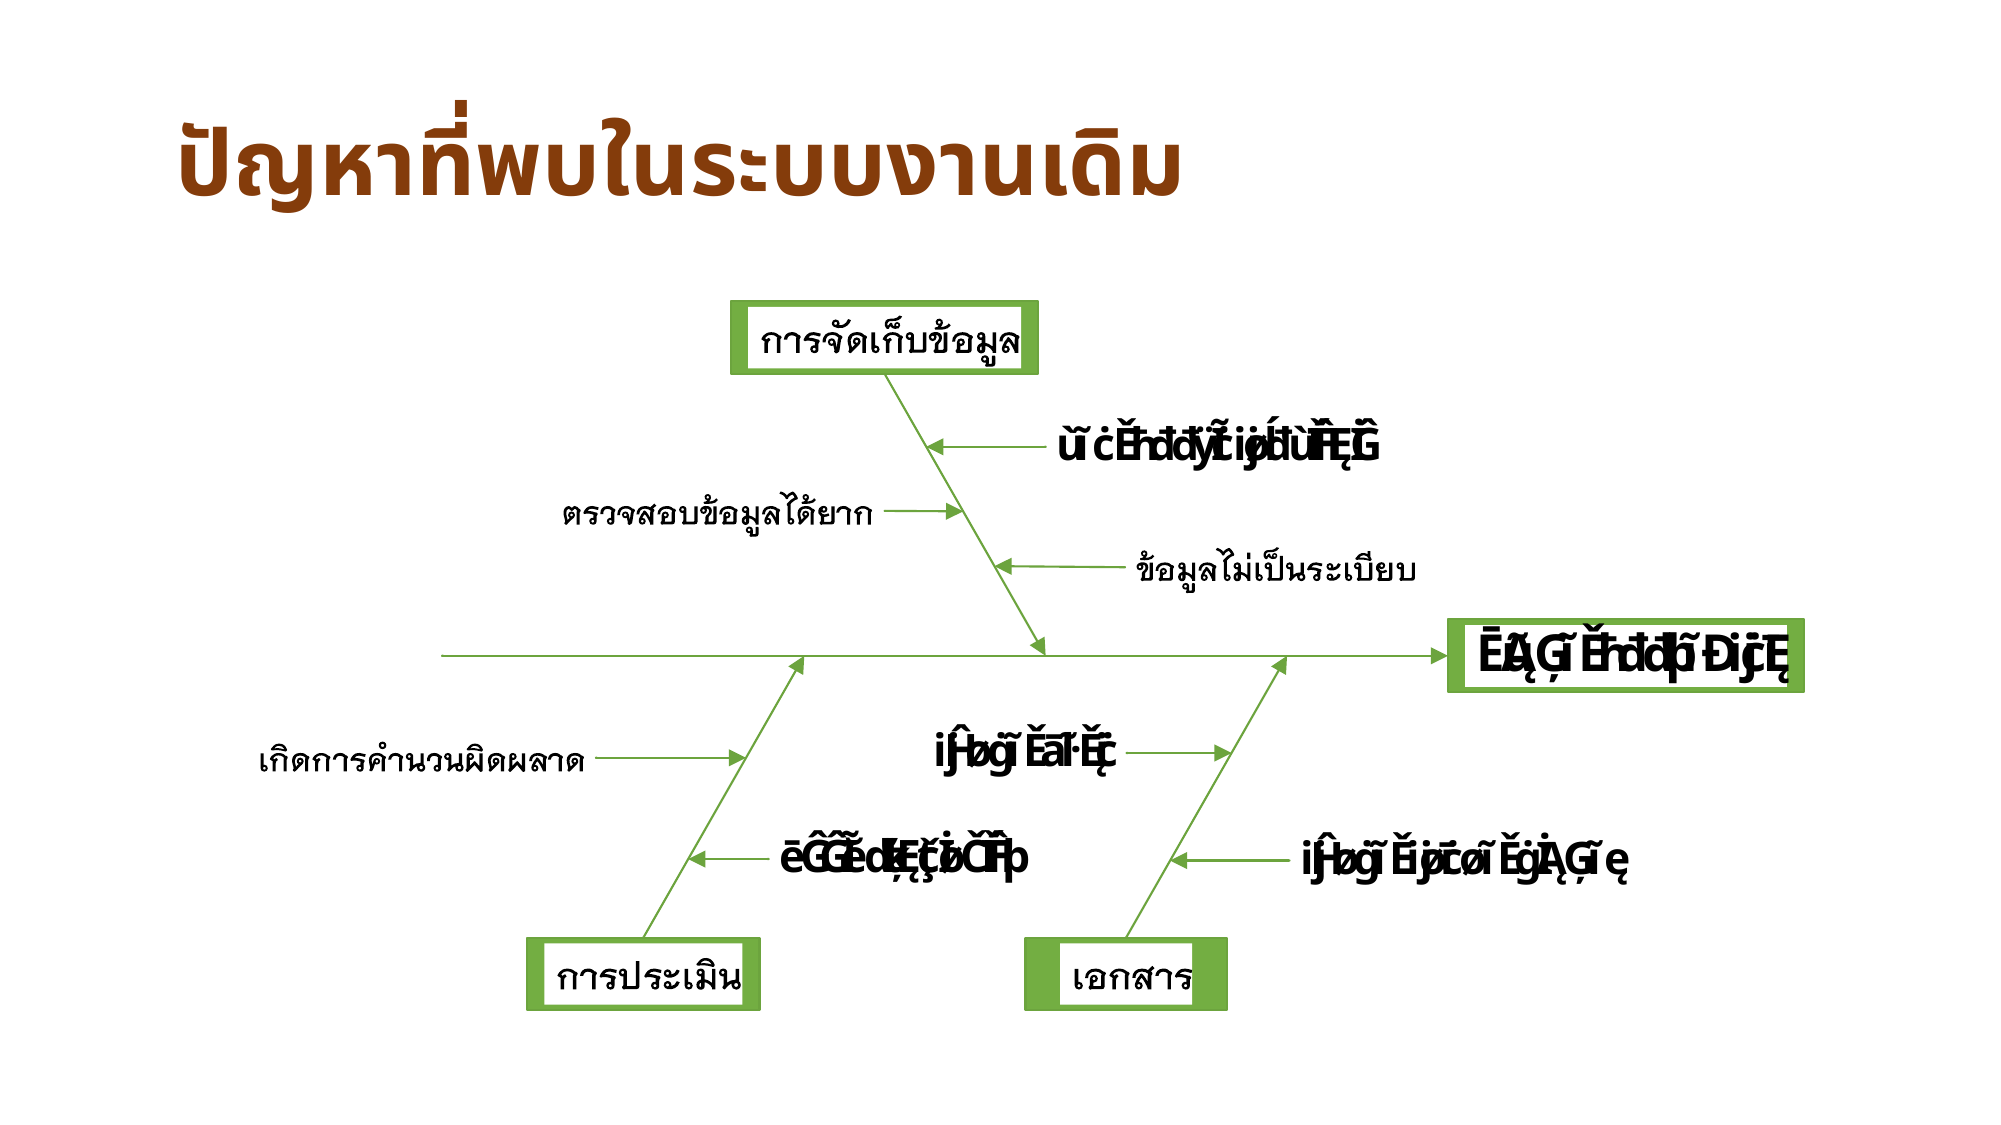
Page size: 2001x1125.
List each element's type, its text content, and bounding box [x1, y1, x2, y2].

text_box ปัญหาที่พบในระบบงานเดิม [160, 57, 1886, 275]
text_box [243, 278, 1824, 1029]
